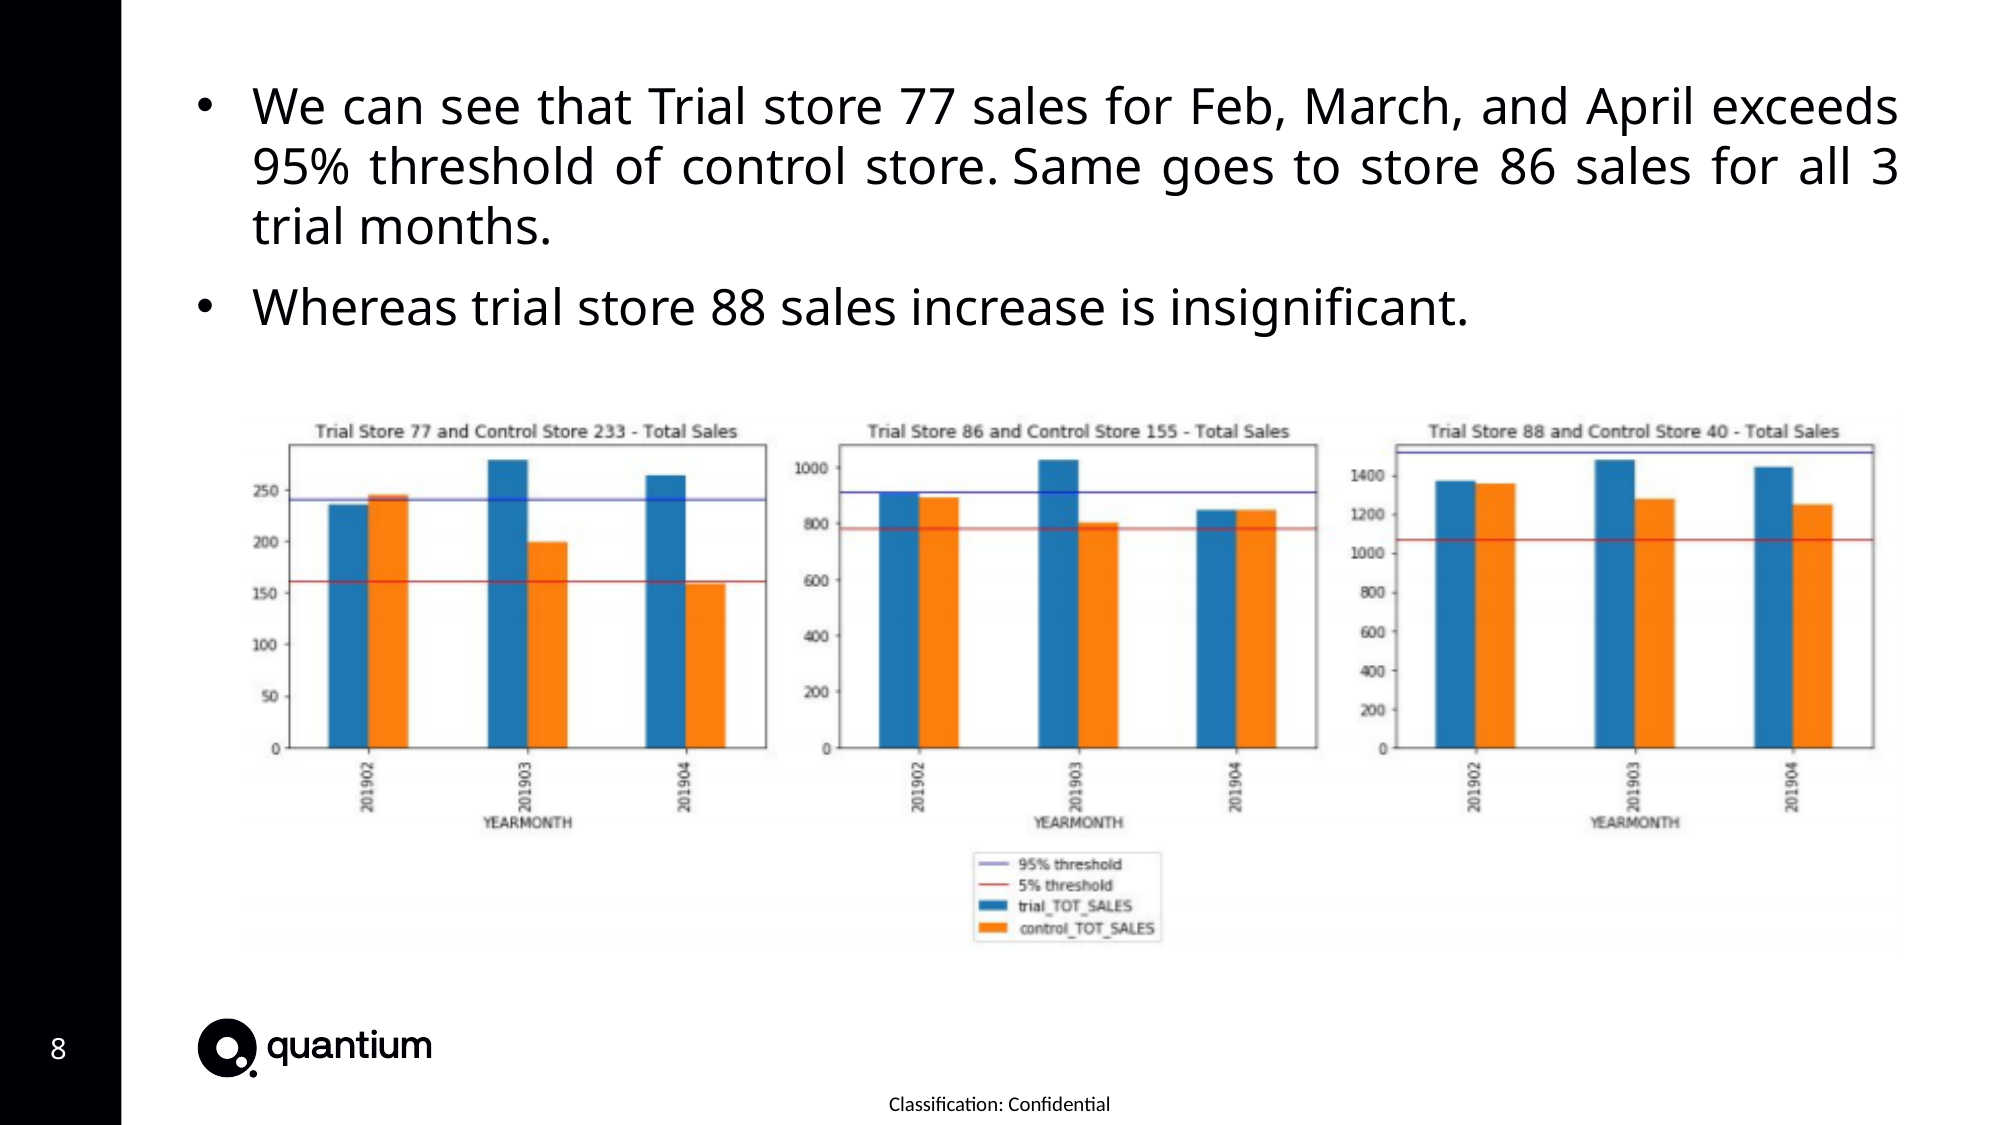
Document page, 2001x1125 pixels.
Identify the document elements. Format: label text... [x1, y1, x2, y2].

picture [234, 373, 1916, 965]
list We can see that Trial store 77 sales for Feb, March, and April exceeds 95% threshold of control store. Same goes to store 86 sales for all 3 trial months. Whereas trial store 88 sales increase is insignificant. [196, 74, 1916, 965]
